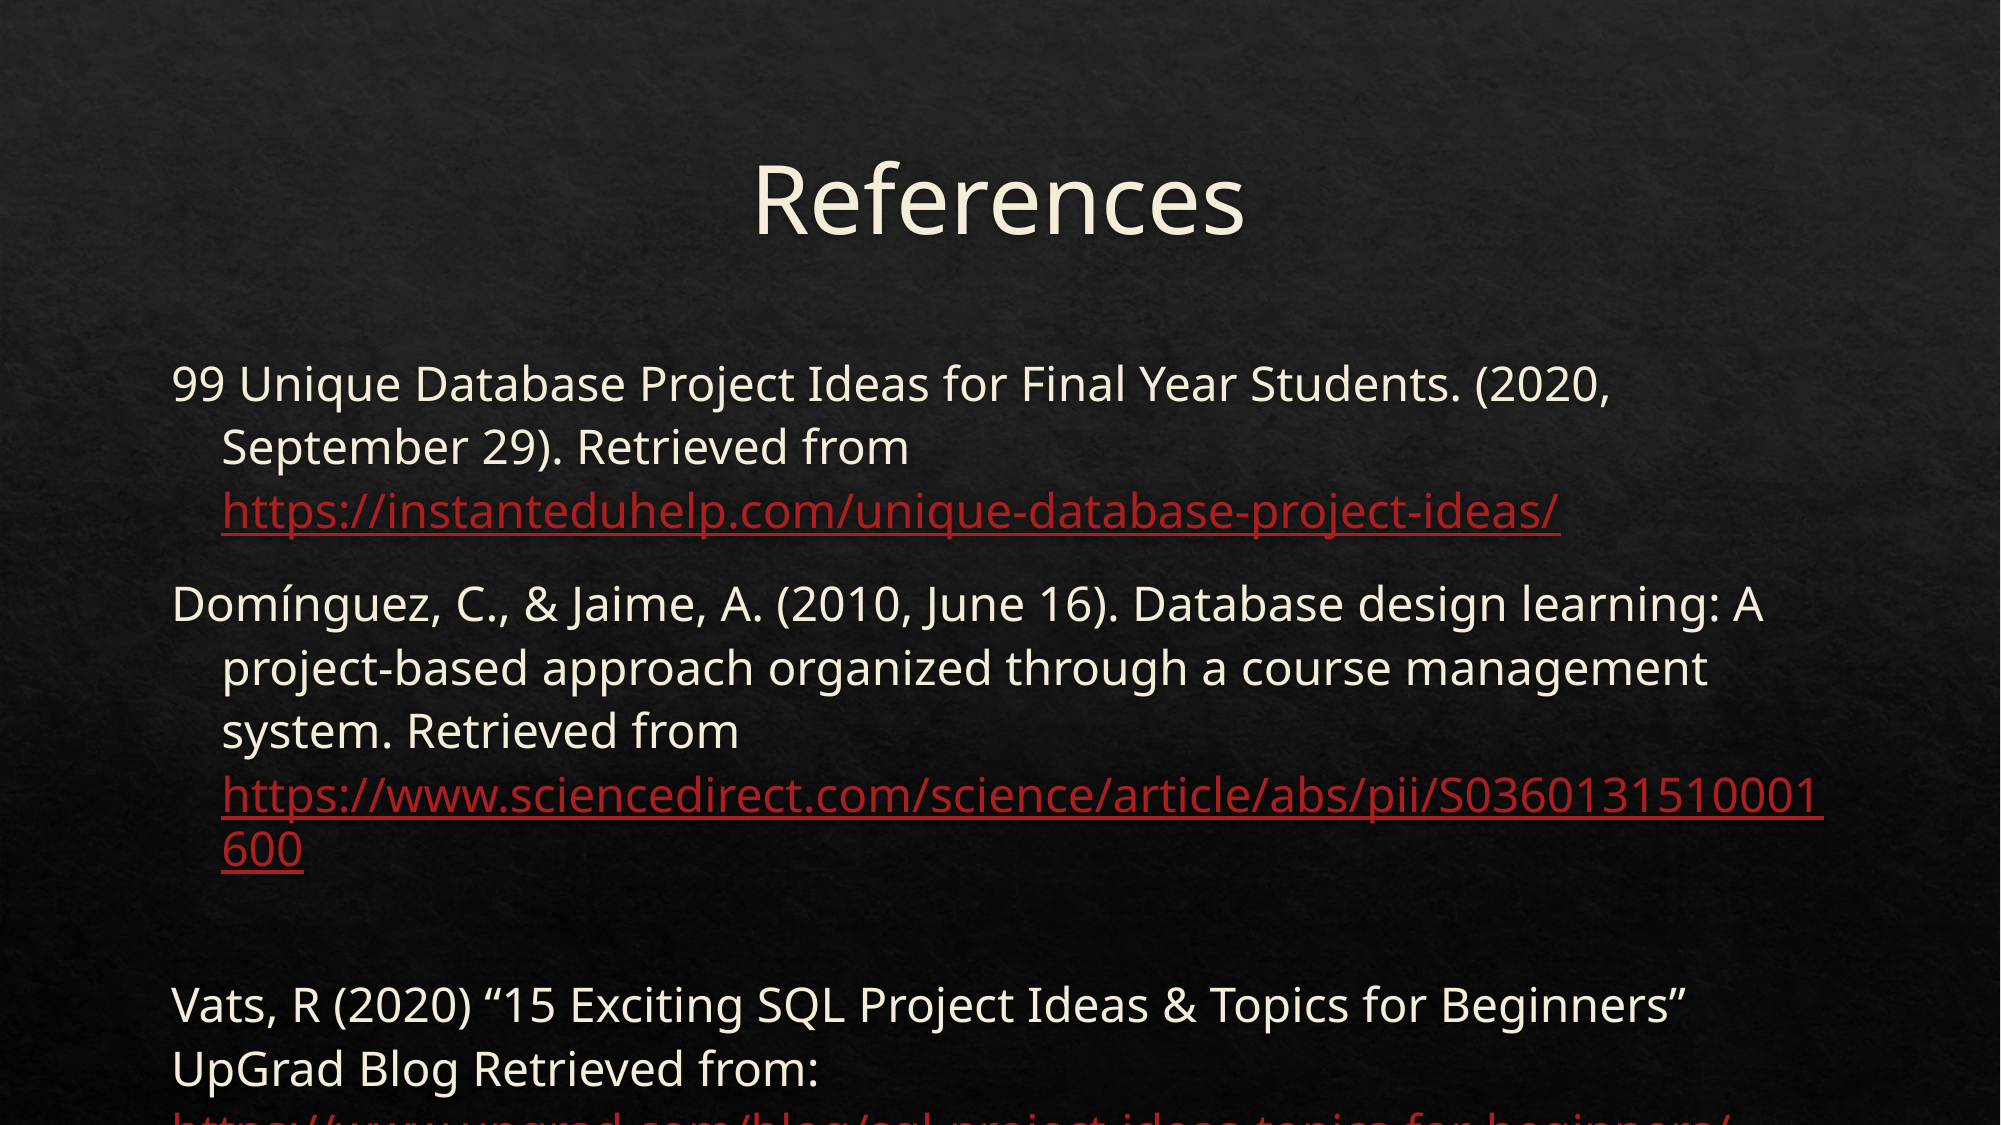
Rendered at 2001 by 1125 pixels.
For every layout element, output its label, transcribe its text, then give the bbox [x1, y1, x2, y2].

title References [149, 99, 1849, 307]
list 99 Unique Database Project Ideas for Final Year Students. (2020, September 29). Retrieved from https://instanteduhelp.com/unique-database-project-ideas/ Domínguez, C., & Jaime, A. (2010, June 16). Database design learning: A project-based approach organized through a course management system. Retrieved from https://www.sciencedirect.com/science/article/abs/pii/S0360131510001600 Vats, R (2020) “15 Exciting SQL Project Ideas & Topics for Beginners” UpGrad Blog Retrieved from: https://www.upgrad.com/blog/sql-project-ideas-topics-for-beginners/ [149, 340, 1849, 950]
